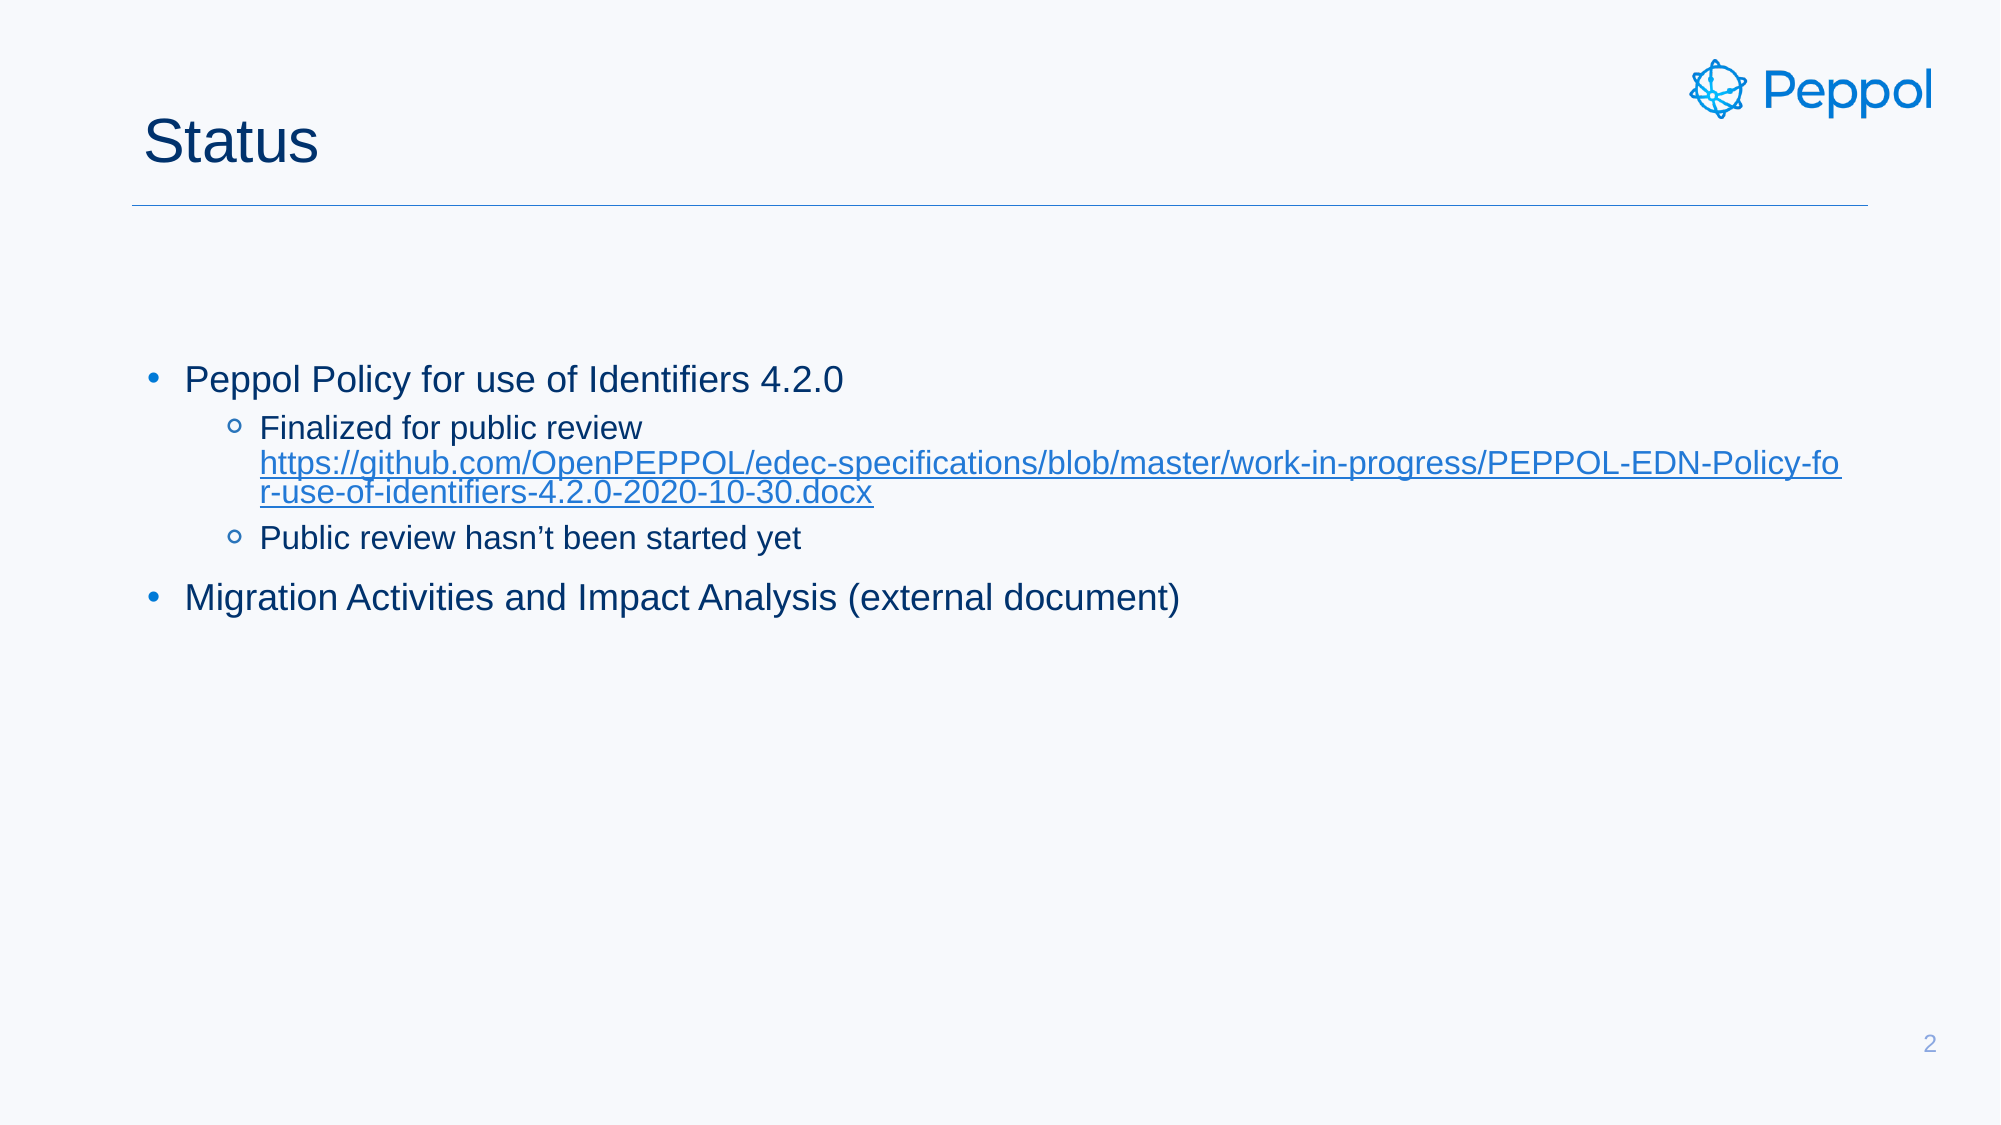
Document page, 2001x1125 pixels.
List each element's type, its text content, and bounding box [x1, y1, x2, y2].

slide_number 2 [1897, 1012, 1964, 1072]
list Peppol Policy for use of Identifiers 4.2.0 Finalized for public review https://github.com/OpenPEPPOL/edec-specifications/blob/master/work-in-progress/PEPPOL-EDN-Policy-for-use-of-identifiers-4.2.0-2020-10-30.docx Public review hasn’t been started yet Migration Activities and Impact Analysis (external document) [132, 352, 1868, 912]
picture [222, 414, 246, 439]
picture [222, 525, 246, 549]
picture [1689, 59, 1931, 119]
title Status [128, 96, 1525, 189]
